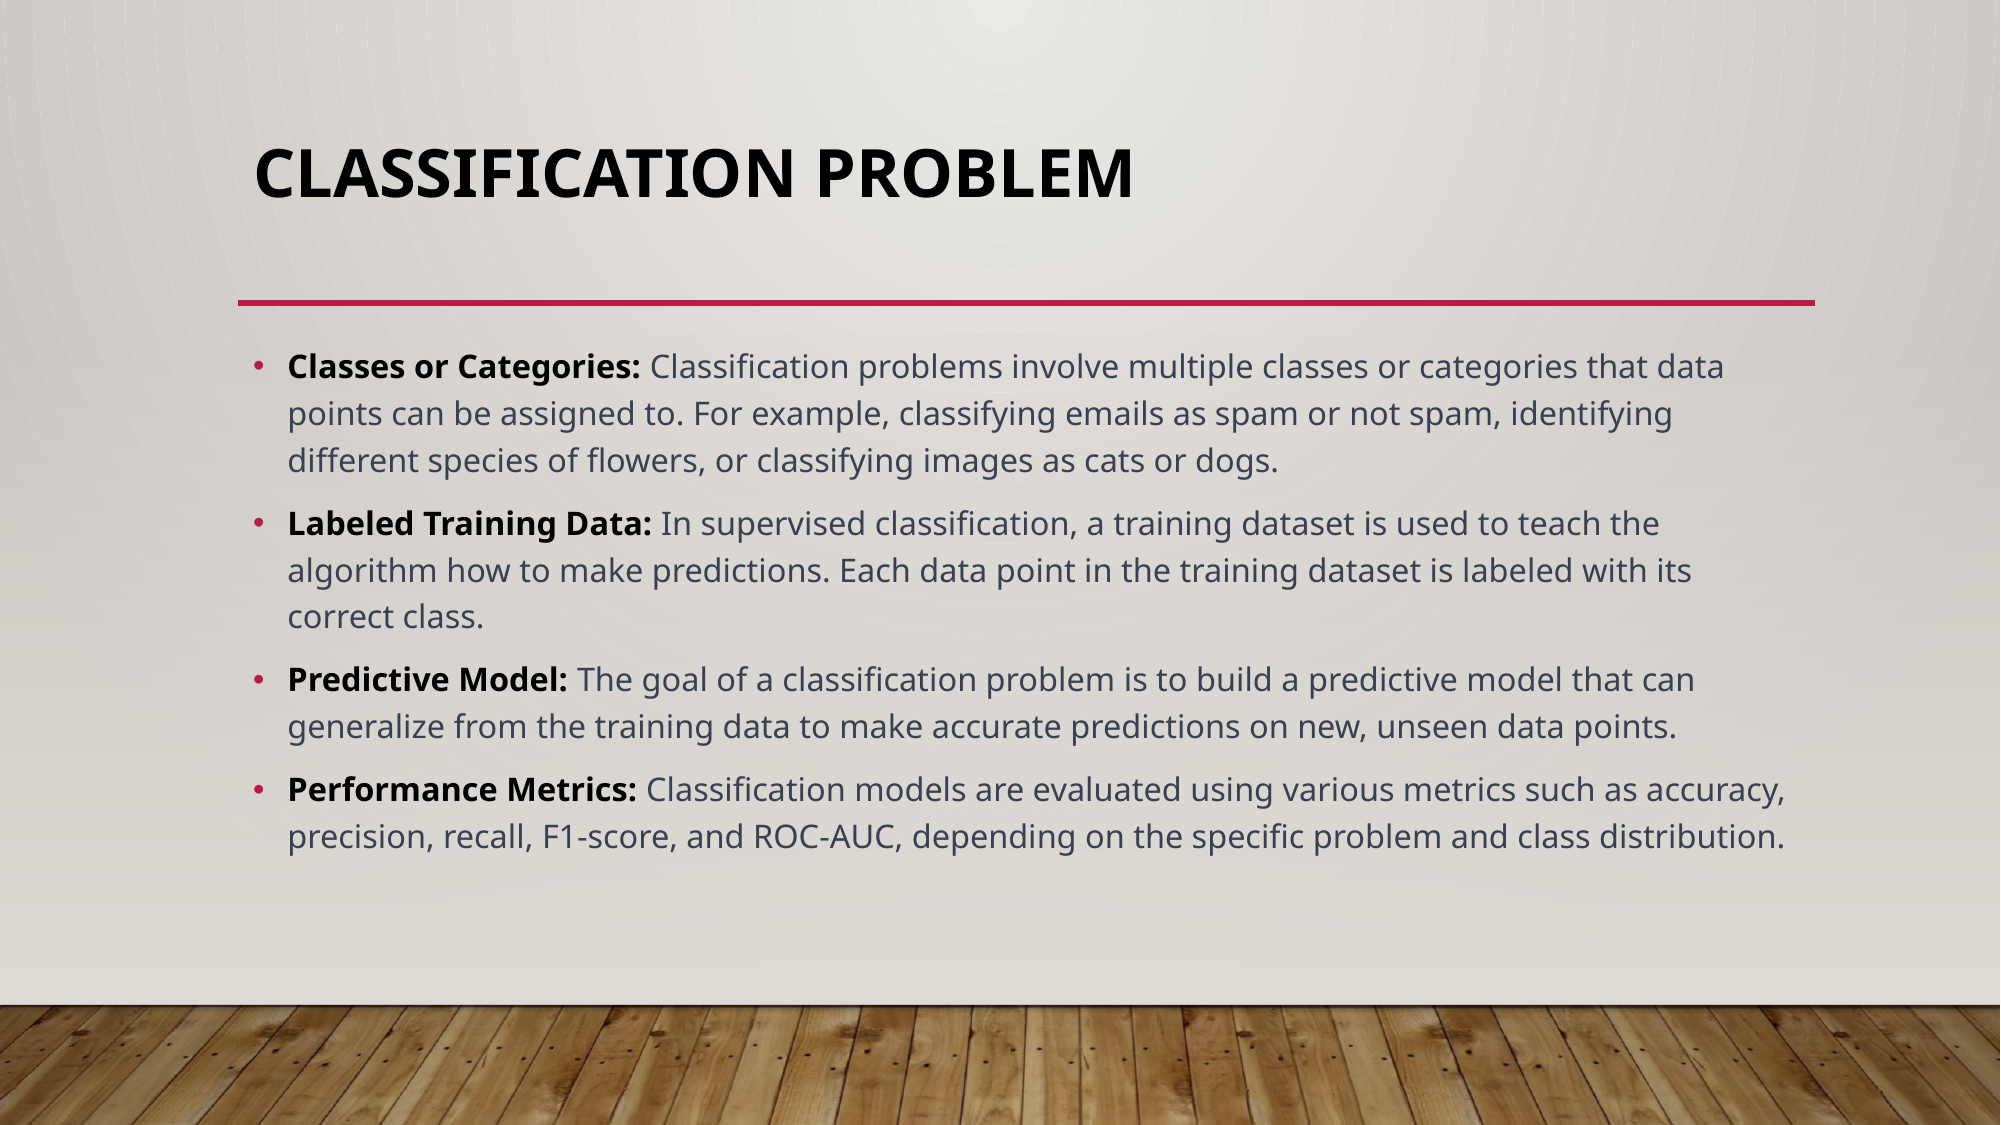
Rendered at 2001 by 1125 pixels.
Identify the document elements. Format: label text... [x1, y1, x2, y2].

list Classes or Categories: Classification problems involve multiple classes or categories that data points can be assigned to. For example, classifying emails as spam or not spam, identifying different species of flowers, or classifying images as cats or dogs. Labeled Training Data: In supervised classification, a training dataset is used to teach the algorithm how to make predictions. Each data point in the training dataset is labeled with its correct class. Predictive Model: The goal of a classification problem is to build a predictive model that can generalize from the training data to make accurate predictions on new, unseen data points. Performance Metrics: Classification models are evaluated using various metrics such as accuracy, precision, recall, F1-score, and ROC-AUC, depending on the specific problem and class distribution. [238, 330, 1814, 897]
title Classification problem [238, 131, 1814, 305]
picture [0, 1005, 2000, 1125]
